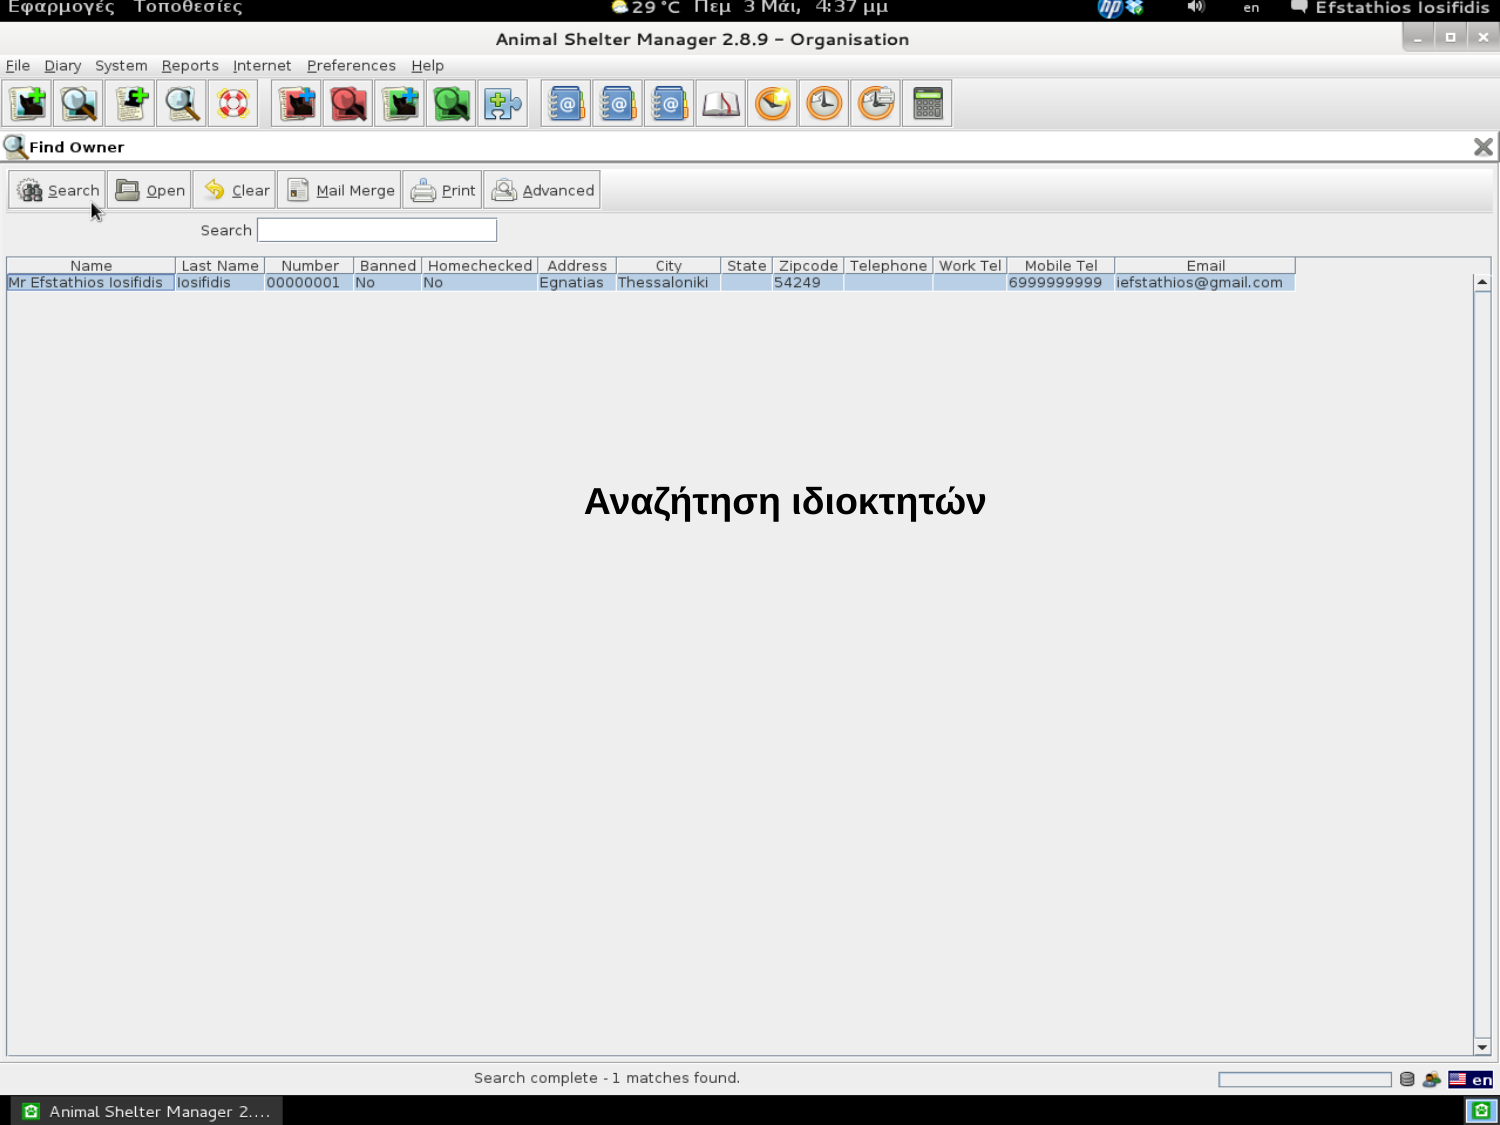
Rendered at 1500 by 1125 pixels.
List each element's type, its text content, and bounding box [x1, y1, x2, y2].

text_box Αναζήτηση ιδιοκτητών [424, 461, 1148, 537]
text_box [0, 0, 1500, 1125]
